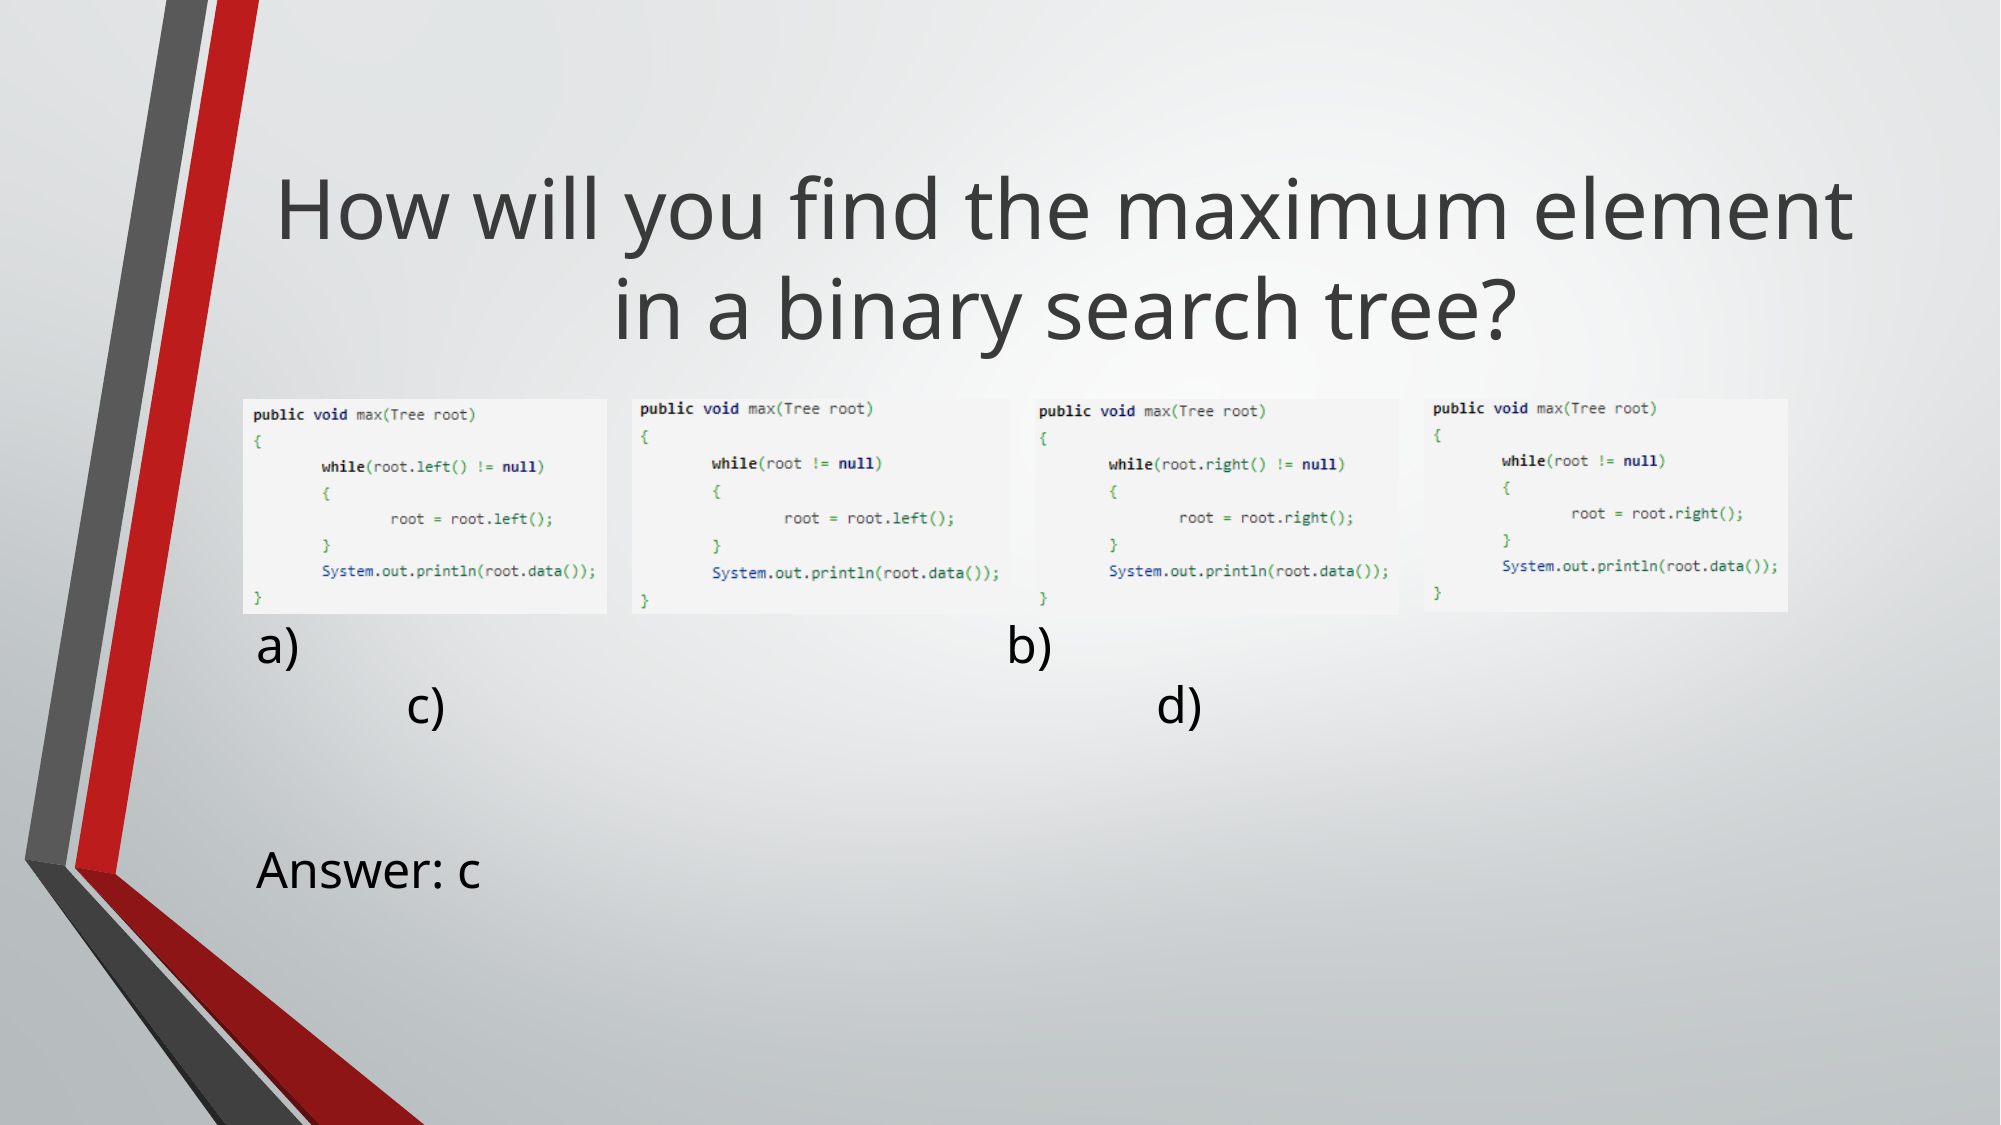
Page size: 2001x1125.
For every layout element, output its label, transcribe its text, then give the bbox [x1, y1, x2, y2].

picture [632, 399, 1010, 614]
picture [1035, 399, 1399, 615]
picture [1424, 399, 1788, 612]
picture [243, 399, 607, 614]
title How will you find the maximum element in a binary search tree? [243, 112, 1887, 400]
list a) b) c) d) Answer: c [241, 500, 1885, 1013]
